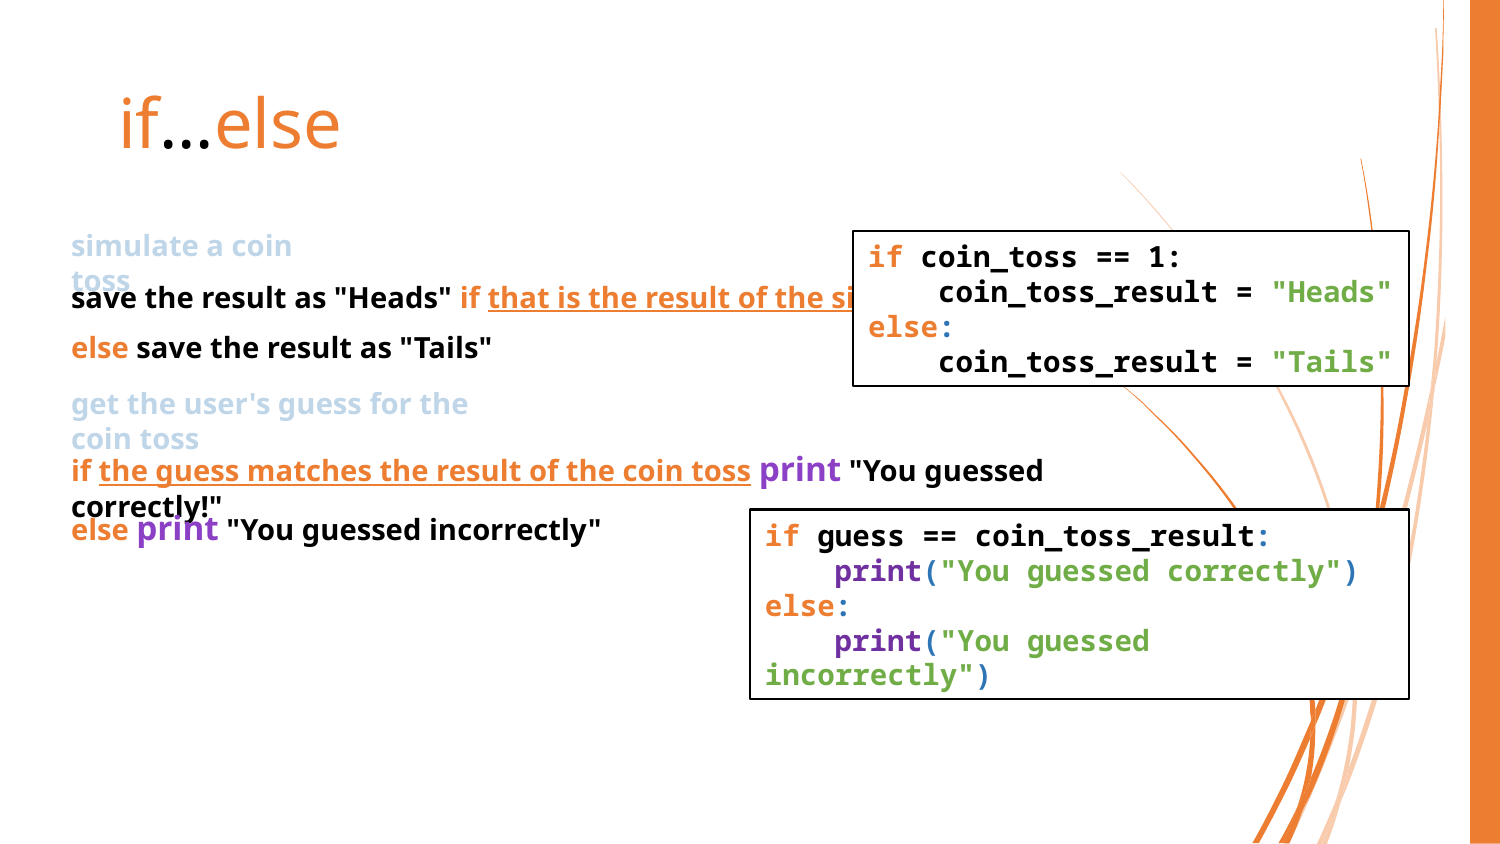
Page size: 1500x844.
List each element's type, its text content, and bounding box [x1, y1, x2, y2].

title if…else [103, 44, 1397, 208]
text_box else print "You guessed incorrectly" [56, 499, 1017, 555]
text_box if coin_toss == 1: coin_toss_result = "Heads" else: coin_toss_result = "Tails" [853, 231, 1409, 386]
text_box simulate a coin toss [56, 219, 345, 271]
text_box if guess == coin_toss_result: print("You guessed correctly") else: print("You guessed incorrectly") [749, 509, 1409, 700]
text_box else save the result as "Tails" [56, 322, 853, 372]
text_box save the result as "Heads" if that is the result of the simulation [56, 271, 853, 322]
text_box if the guess matches the result of the coin toss print "You guessed correctly!" [56, 441, 1093, 509]
text_box get the user's guess for the coin toss [56, 377, 543, 441]
